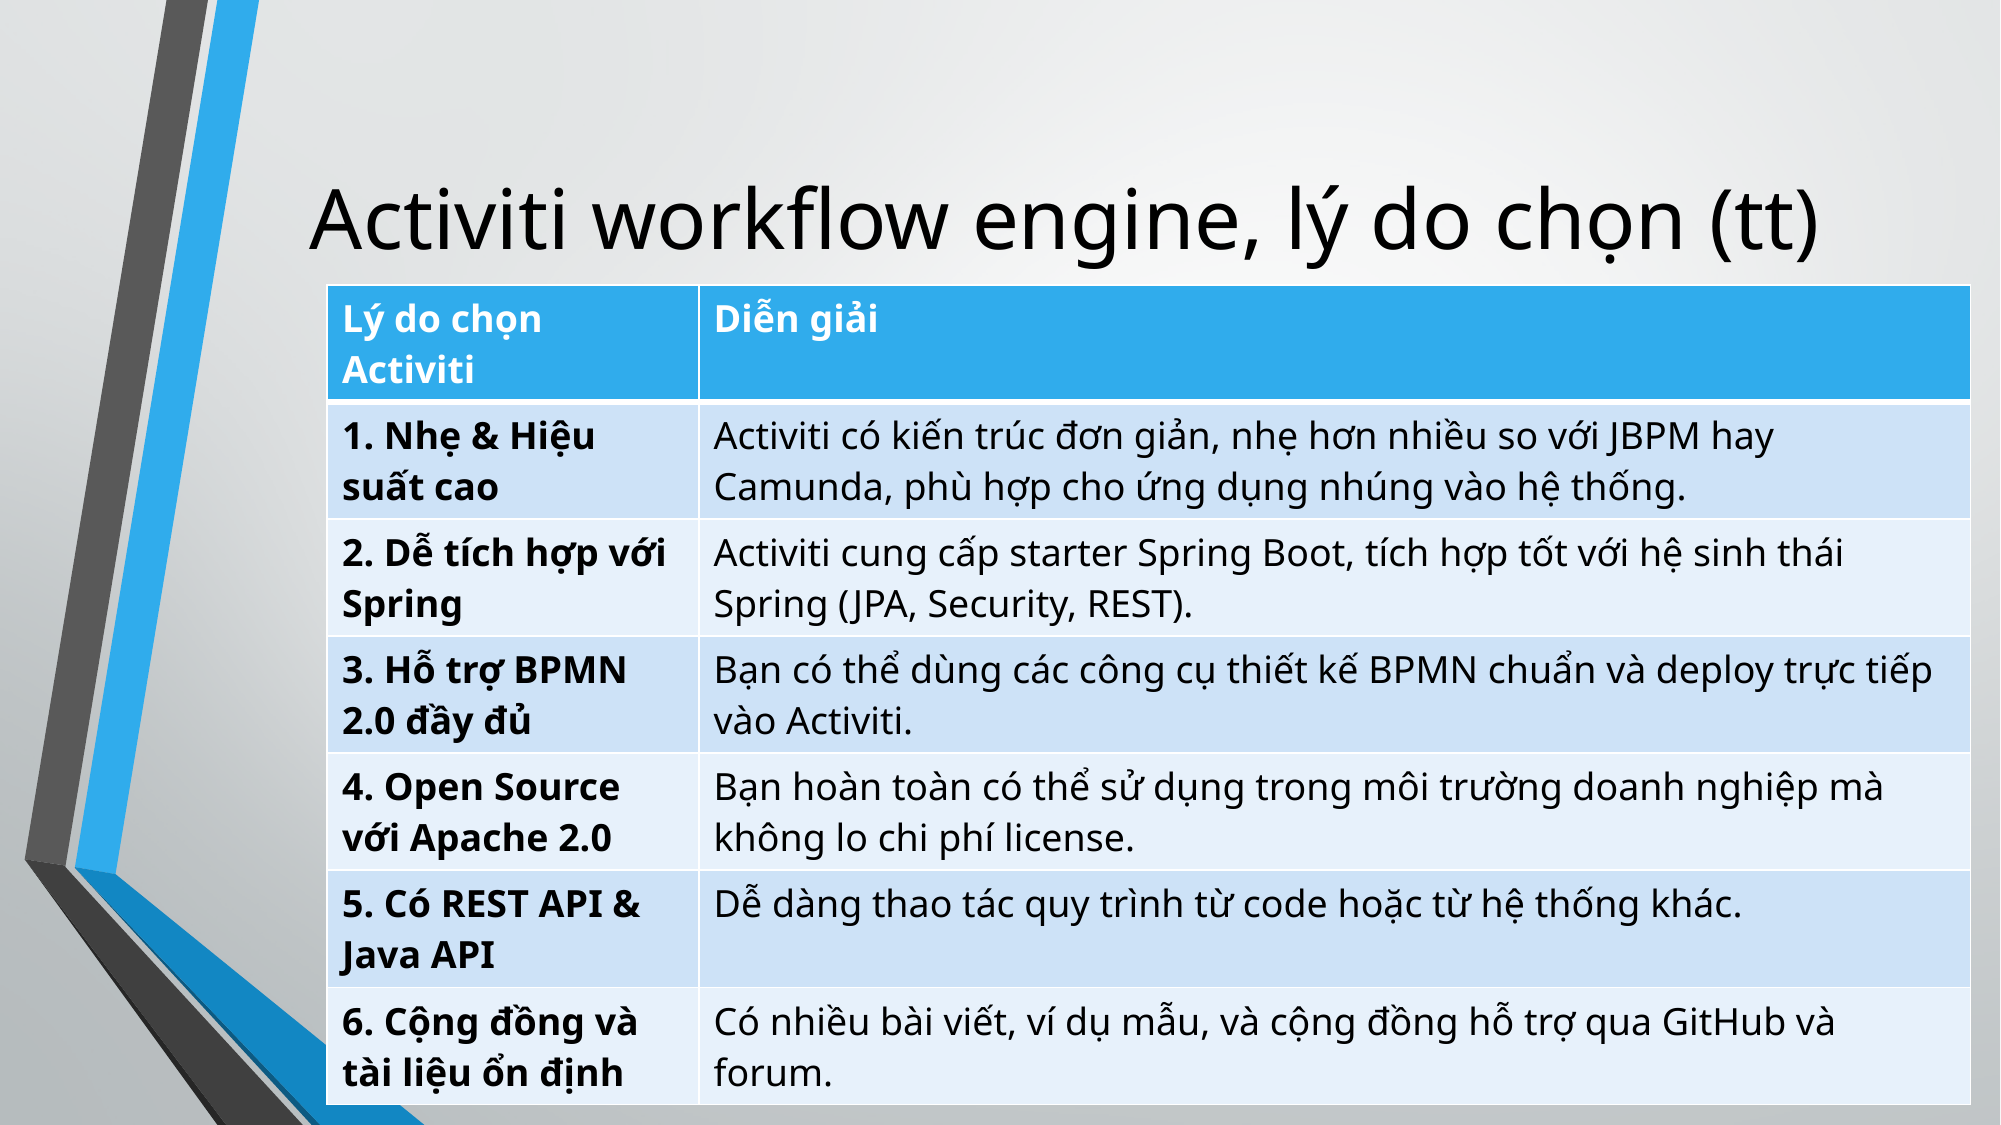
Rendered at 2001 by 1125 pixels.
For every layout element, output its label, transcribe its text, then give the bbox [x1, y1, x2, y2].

table_cell Có nhiều bài viết, ví dụ mẫu, và cộng đồng hỗ trợ qua GitHub và forum. [700, 988, 1970, 1104]
table_cell Bạn hoàn toàn có thể sử dụng trong môi trường doanh nghiệp mà không lo chi phí license. [700, 754, 1970, 869]
table_cell Activiti cung cấp starter Spring Boot, tích hợp tốt với hệ sinh thái Spring (JPA, Security, REST). [700, 520, 1970, 635]
title Activiti workflow engine, lý do chọn (tt) [243, 112, 1887, 321]
table_header Lý do chọn Activiti [328, 286, 698, 399]
table_header Diễn giải [700, 286, 1970, 399]
table_cell 5. Có REST API & Java API [328, 871, 698, 987]
table_cell Dễ dàng thao tác quy trình từ code hoặc từ hệ thống khác. [700, 871, 1970, 987]
table_cell Activiti có kiến trúc đơn giản, nhẹ hơn nhiều so với JBPM hay Camunda, phù hợp cho ứng dụng nhúng vào hệ thống. [700, 405, 1970, 518]
table_cell 2. Dễ tích hợp với Spring [328, 520, 698, 635]
table_cell 6. Cộng đồng và tài liệu ổn định [328, 988, 698, 1104]
table_cell Bạn có thể dùng các công cụ thiết kế BPMN chuẩn và deploy trực tiếp vào Activiti. [700, 637, 1970, 752]
table_cell 4. Open Source với Apache 2.0 [328, 754, 698, 869]
table_cell 1. Nhẹ & Hiệu suất cao [328, 405, 698, 518]
table_cell 3. Hỗ trợ BPMN 2.0 đầy đủ [328, 637, 698, 752]
